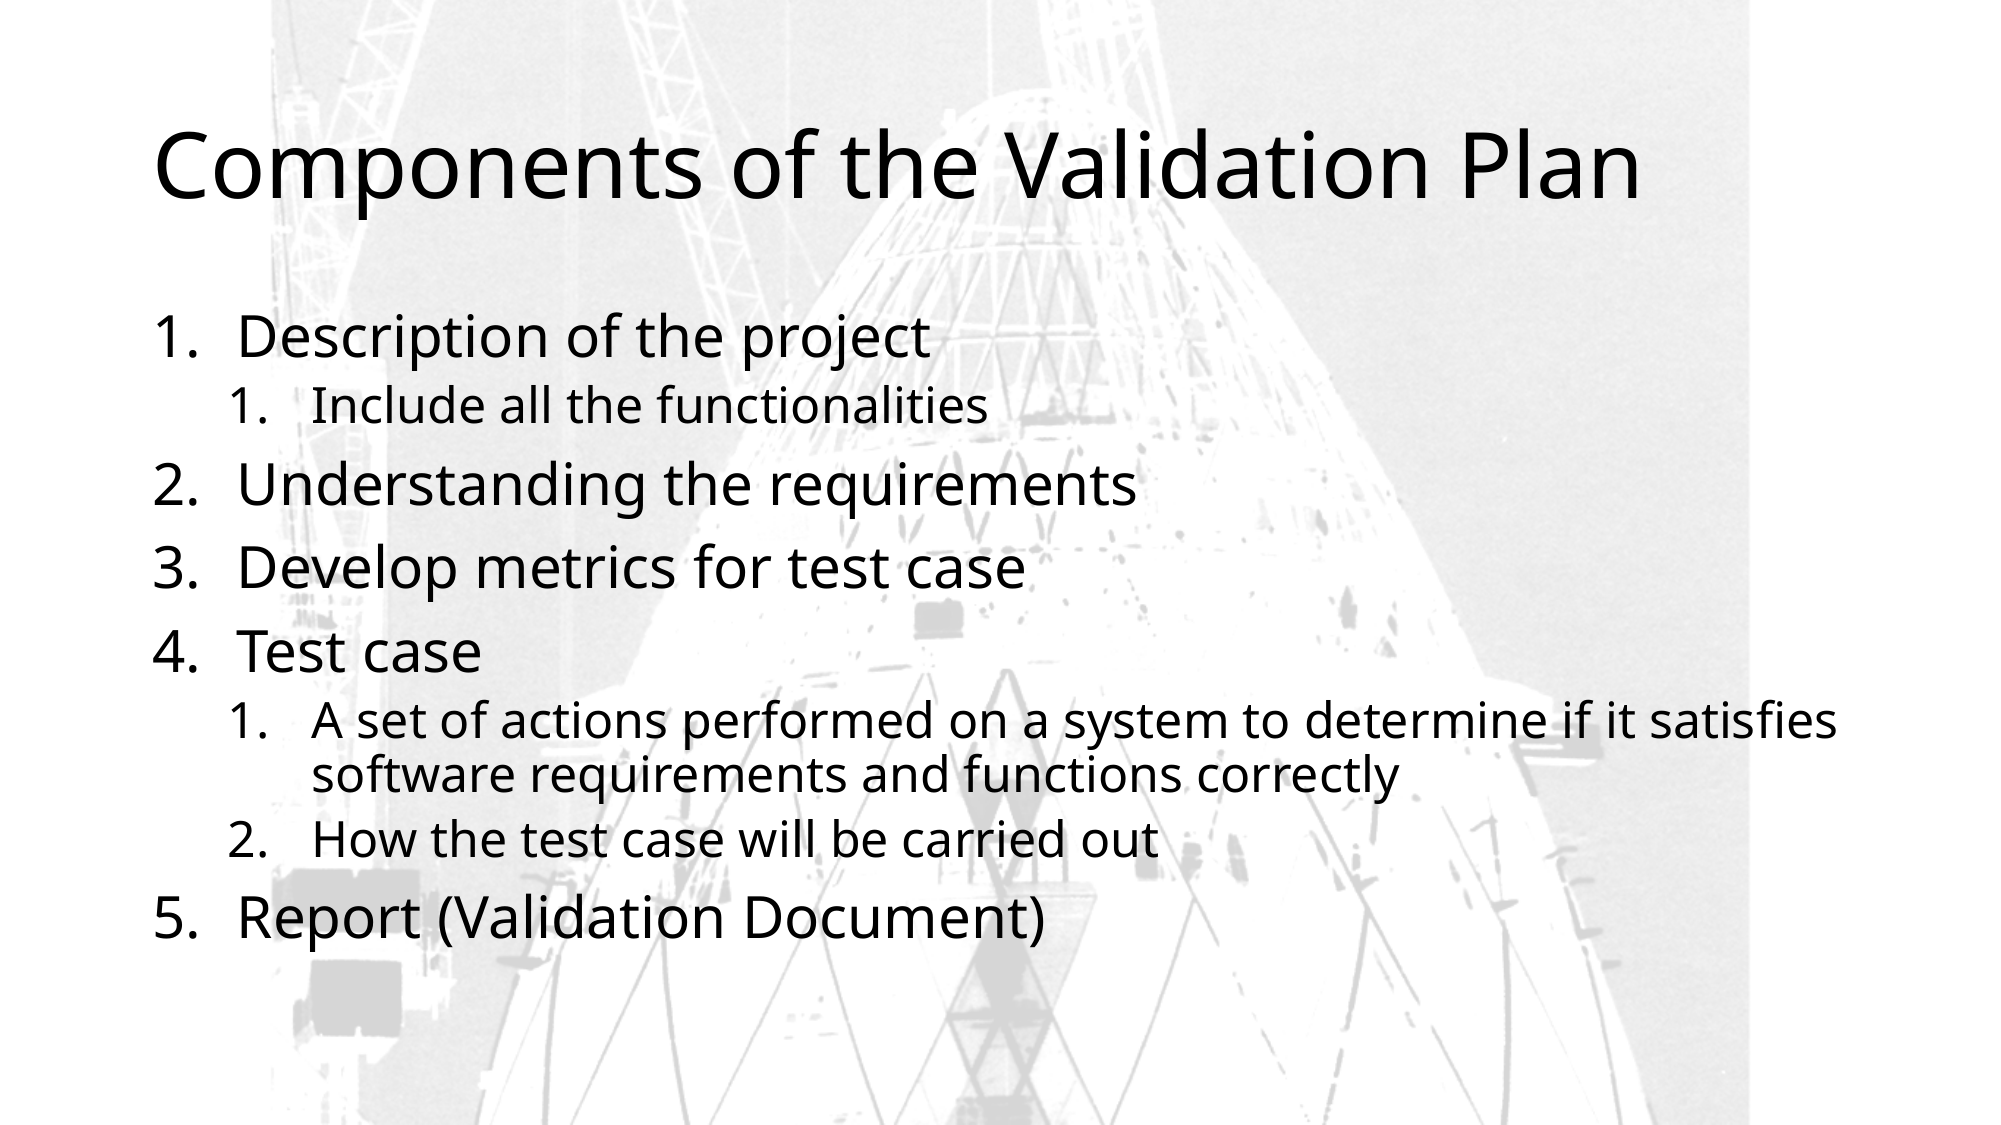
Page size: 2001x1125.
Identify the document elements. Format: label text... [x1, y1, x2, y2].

title Components of the Validation Plan [137, 59, 1863, 278]
list Description of the project Include all the functionalities Understanding the requirements Develop metrics for test case Test case A set of actions performed on a system to determine if it satisfies software requirements and functions correctly How the test case will be carried out Report (Validation Document) [137, 299, 1863, 1014]
